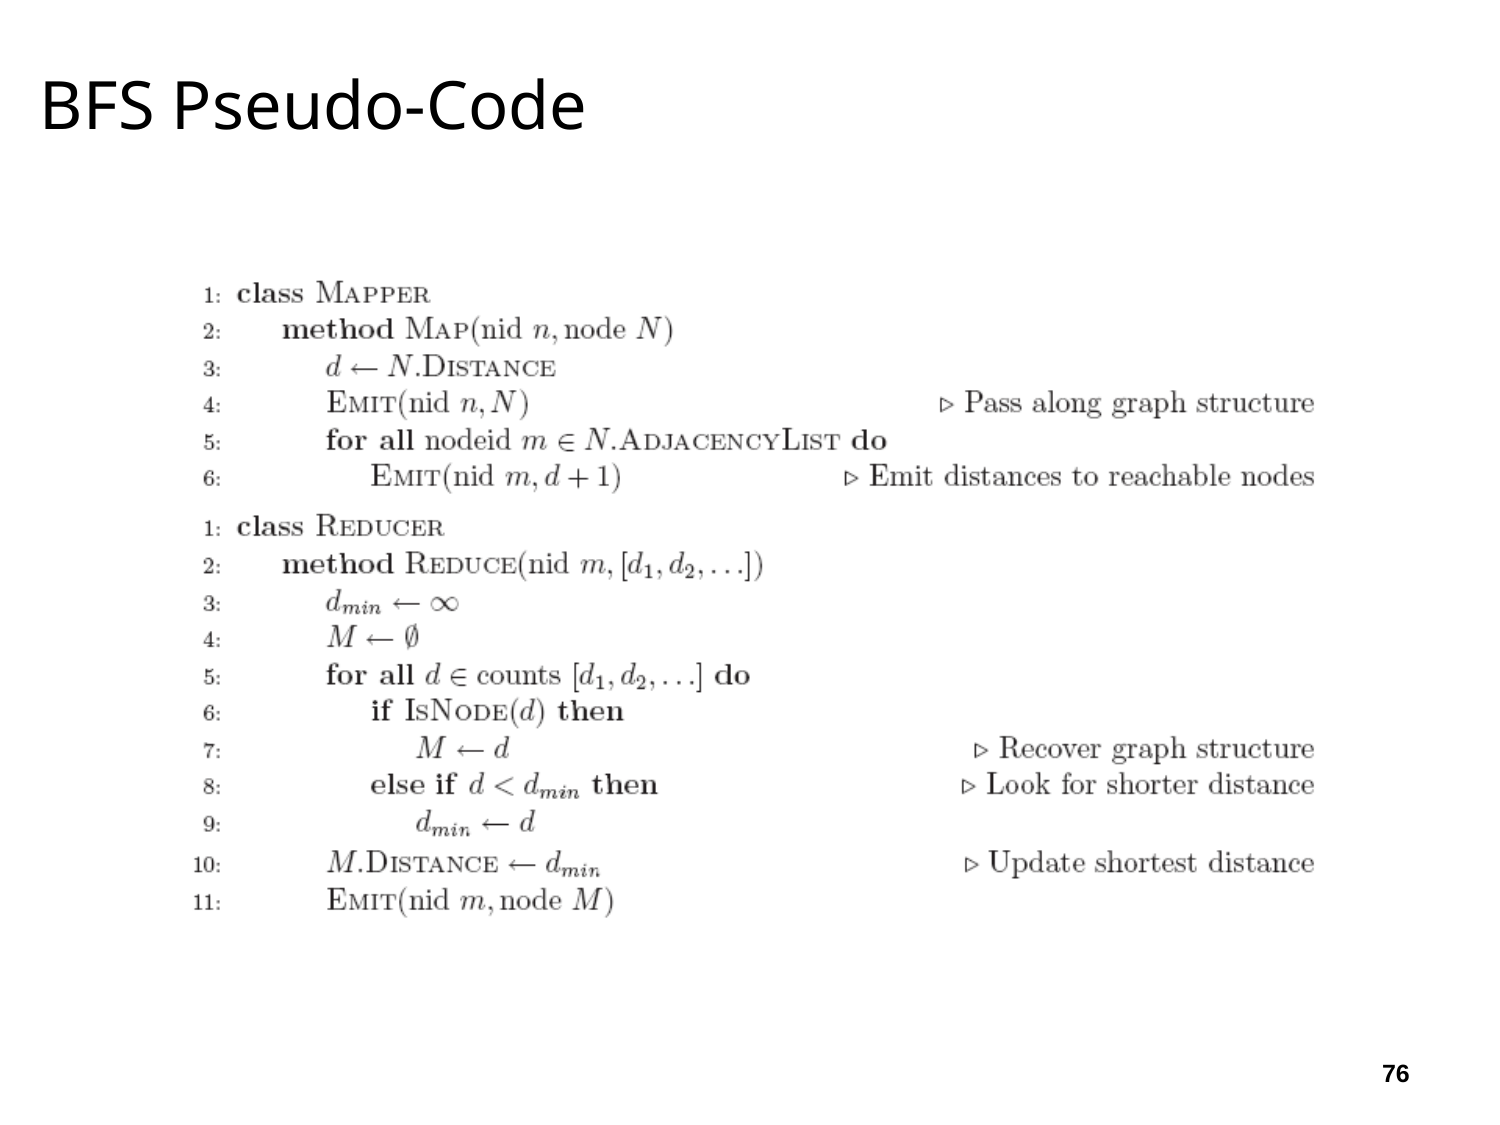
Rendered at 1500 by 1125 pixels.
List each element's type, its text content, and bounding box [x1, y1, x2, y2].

slide_number 76 [1074, 1042, 1425, 1103]
title BFS Pseudo-Code [24, 18, 1451, 188]
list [187, 266, 1326, 921]
